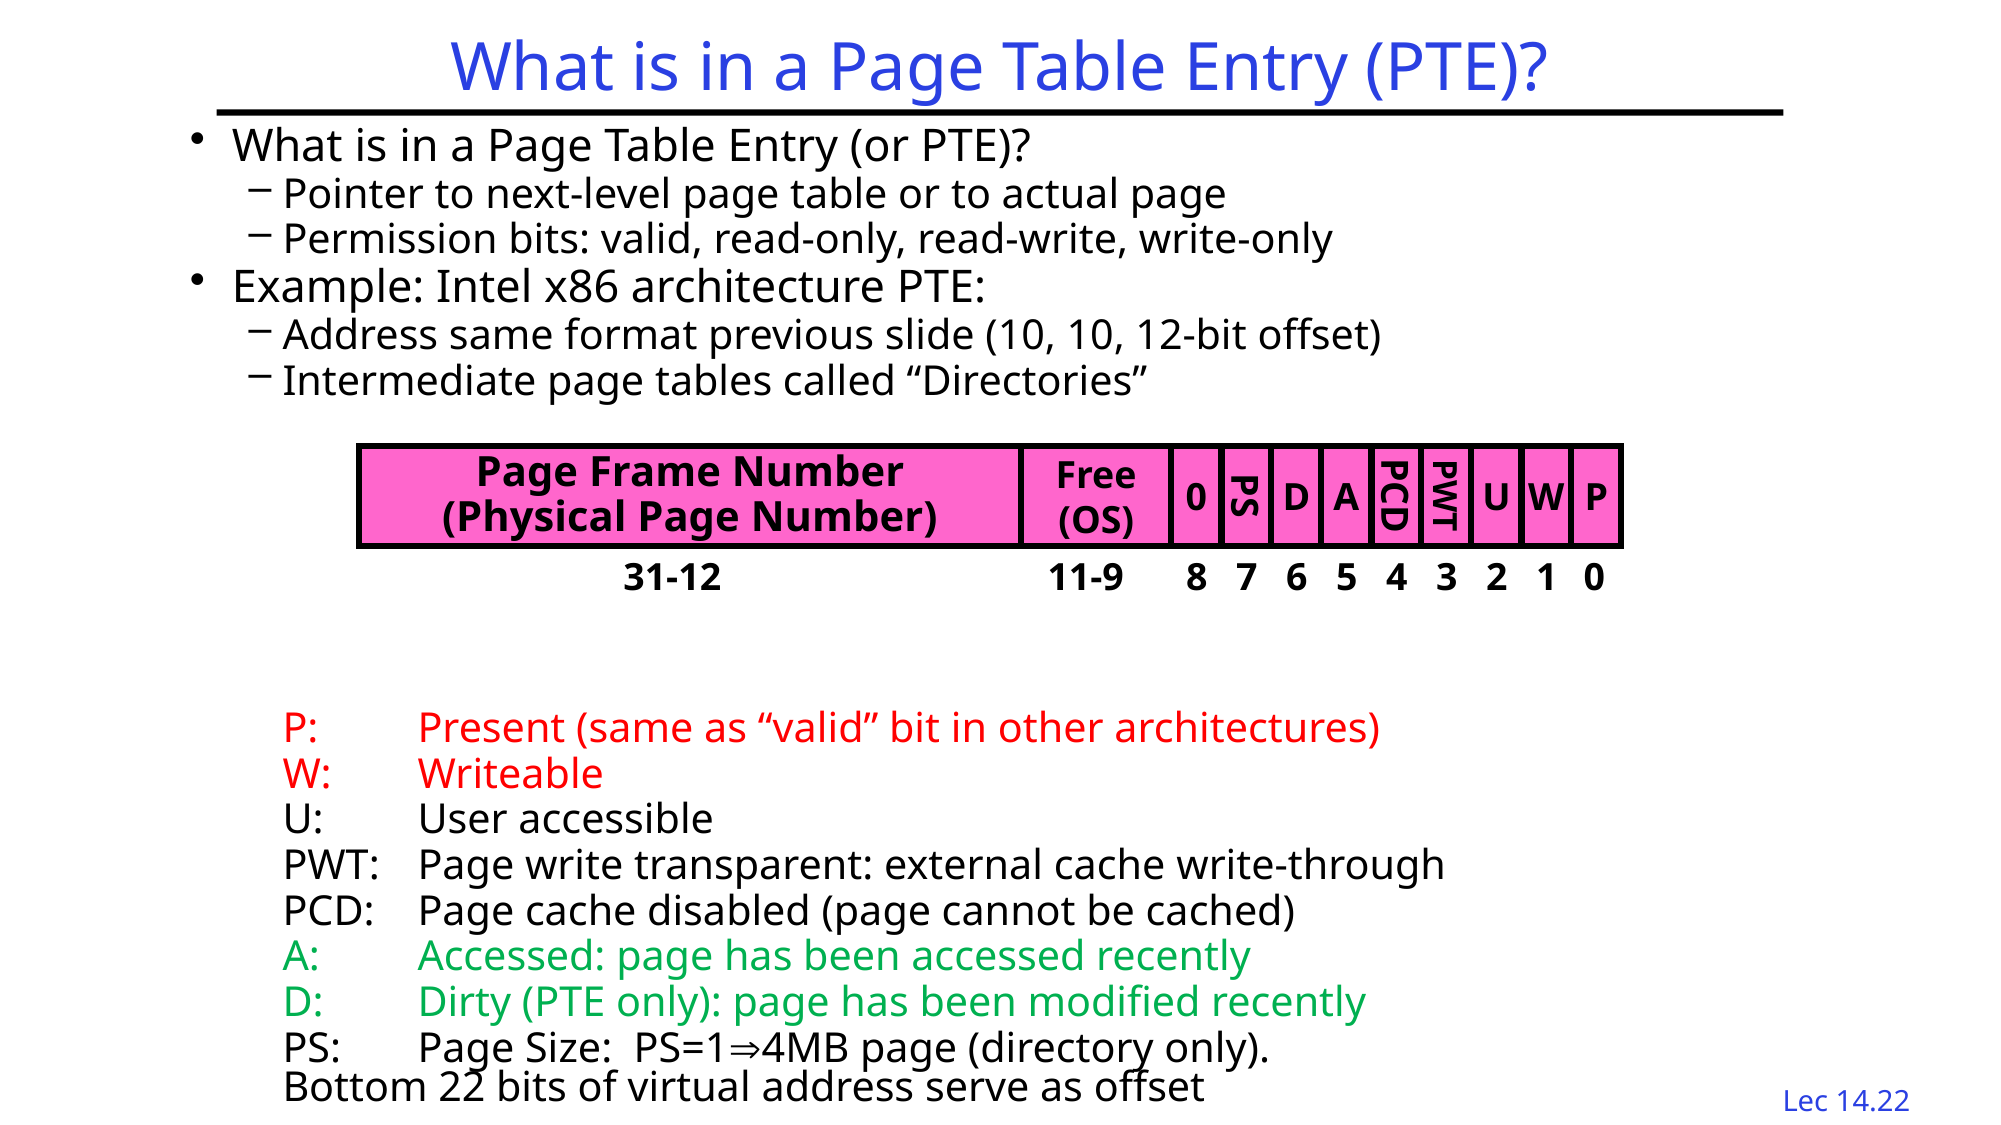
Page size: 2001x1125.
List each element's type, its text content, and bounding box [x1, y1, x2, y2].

list What is in a Page Table Entry (or PTE)? Pointer to next-level page table or to actual page Permission bits: valid, read-only, read-write, write-only Example: Intel x86 architecture PTE: Address same format previous slide (10, 10, 12-bit offset) Intermediate page tables called “Directories” P: Present (same as “valid” bit in other architectures) W: Writeable U: User accessible PWT: Page write transparent: external cache write-through PCD: Page cache disabled (page cannot be cached) A: Accessed: page has been accessed recently D: Dirty (PTE only): page has been modified recently PS: Page Size: PS=14MB page (directory only). Bottom 22 bits of virtual address serve as offset [174, 120, 1825, 1121]
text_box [358, 445, 1622, 607]
title What is in a Page Table Entry (PTE)? [216, 24, 1784, 113]
